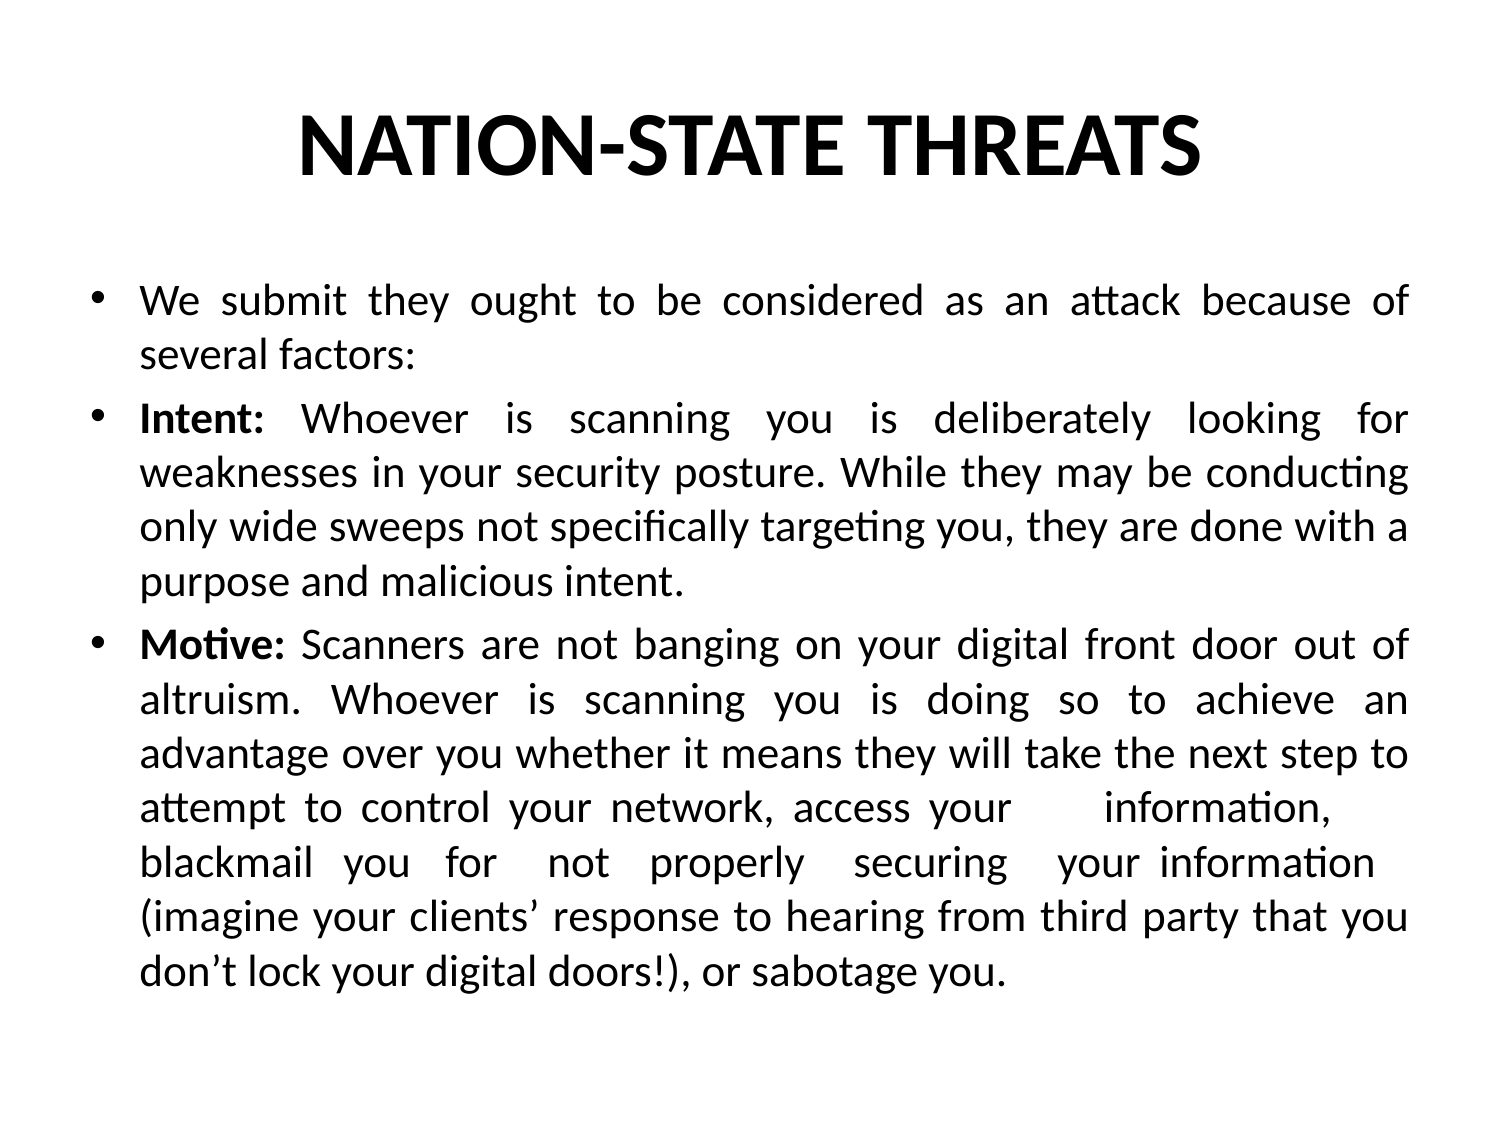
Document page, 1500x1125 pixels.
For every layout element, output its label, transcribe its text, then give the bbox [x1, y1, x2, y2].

title NATION-STATE THREATS [75, 45, 1425, 233]
list We submit they ought to be considered as an attack because of several factors: Intent: Whoever is scanning you is deliberately looking for weaknesses in your security posture. While they may be conducting only wide sweeps not specifically targeting you, they are done with a purpose and malicious intent. Motive: Scanners are not banging on your digital front door out of altruism. Whoever is scanning you is doing so to achieve an advantage over you whether it means they will take the next step to attempt to control your network, access your information, blackmail you for not properly securing your information (imagine your clients’ response to hearing from third party that you don’t lock your digital doors!), or sabotage you. [75, 262, 1425, 1005]
